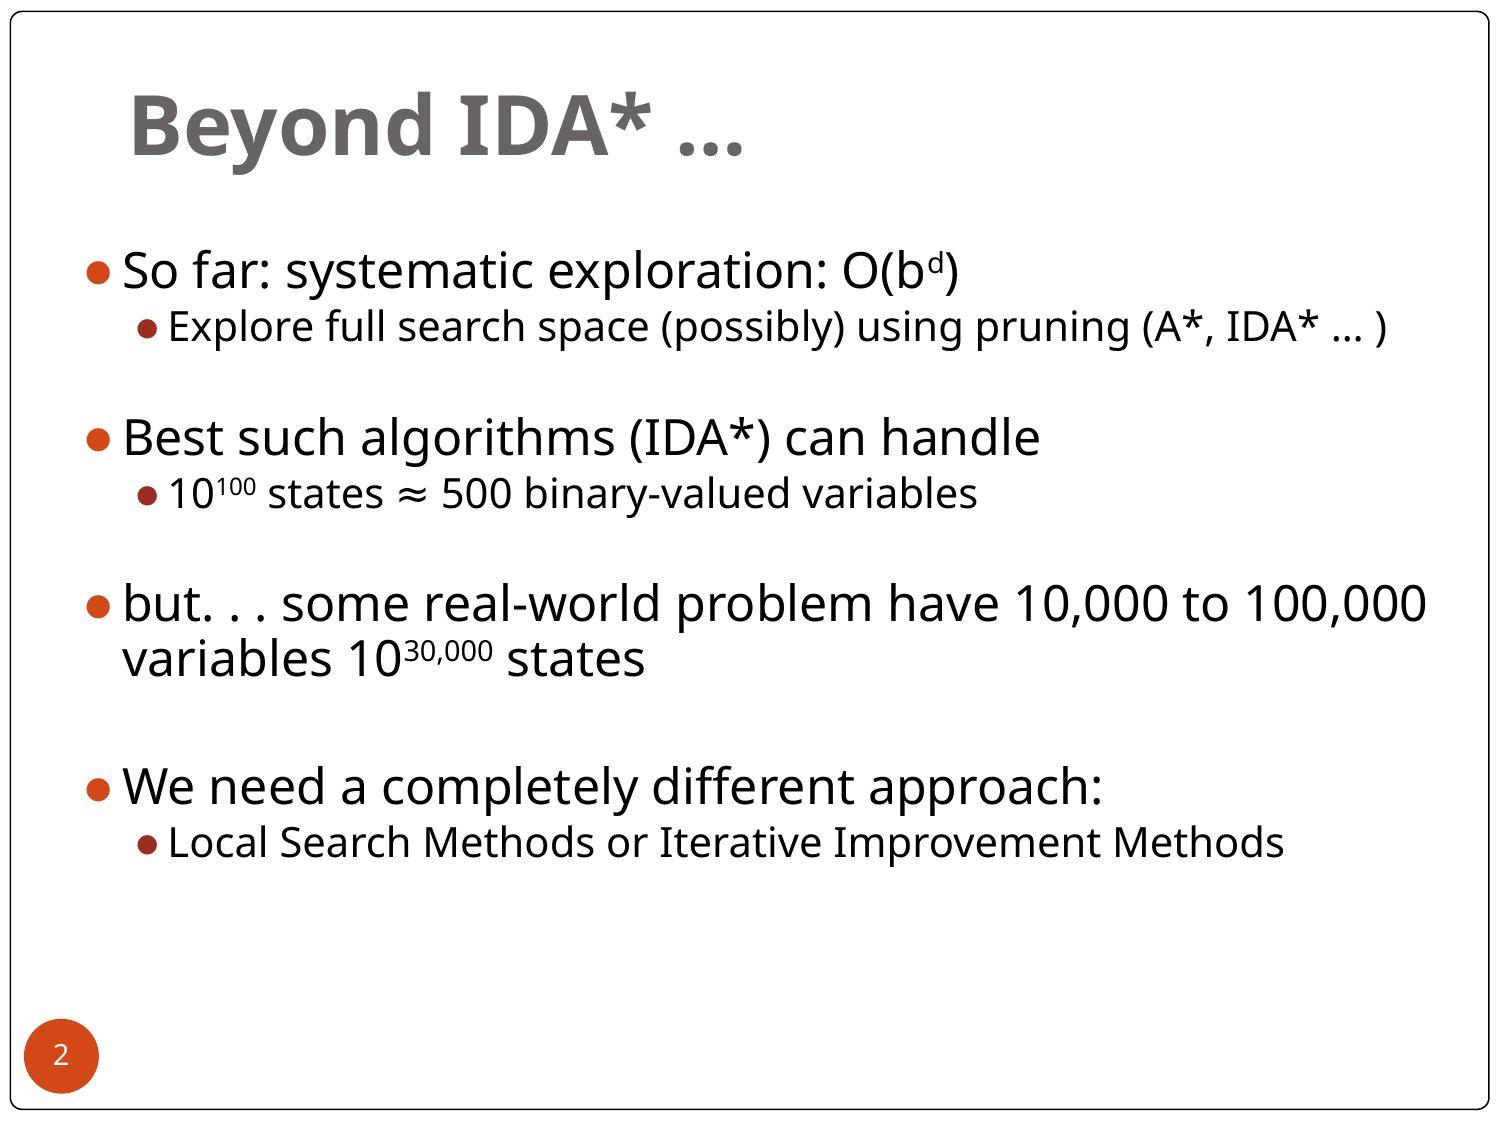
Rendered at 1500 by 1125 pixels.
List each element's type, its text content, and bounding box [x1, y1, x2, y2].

text_box ‹#› [23, 1018, 99, 1094]
title Beyond IDA* … [112, 54, 1388, 188]
list So far: systematic exploration: O(bd) Explore full search space (possibly) using pruning (A*, IDA* … ) Best such algorithms (IDA*) can handle 10100 states ≈ 500 binary-valued variables but. . . some real-world problem have 10,000 to 100,000 variables 1030,000 states We need a completely different approach: Local Search Methods or Iterative Improvement Methods [62, 237, 1500, 988]
